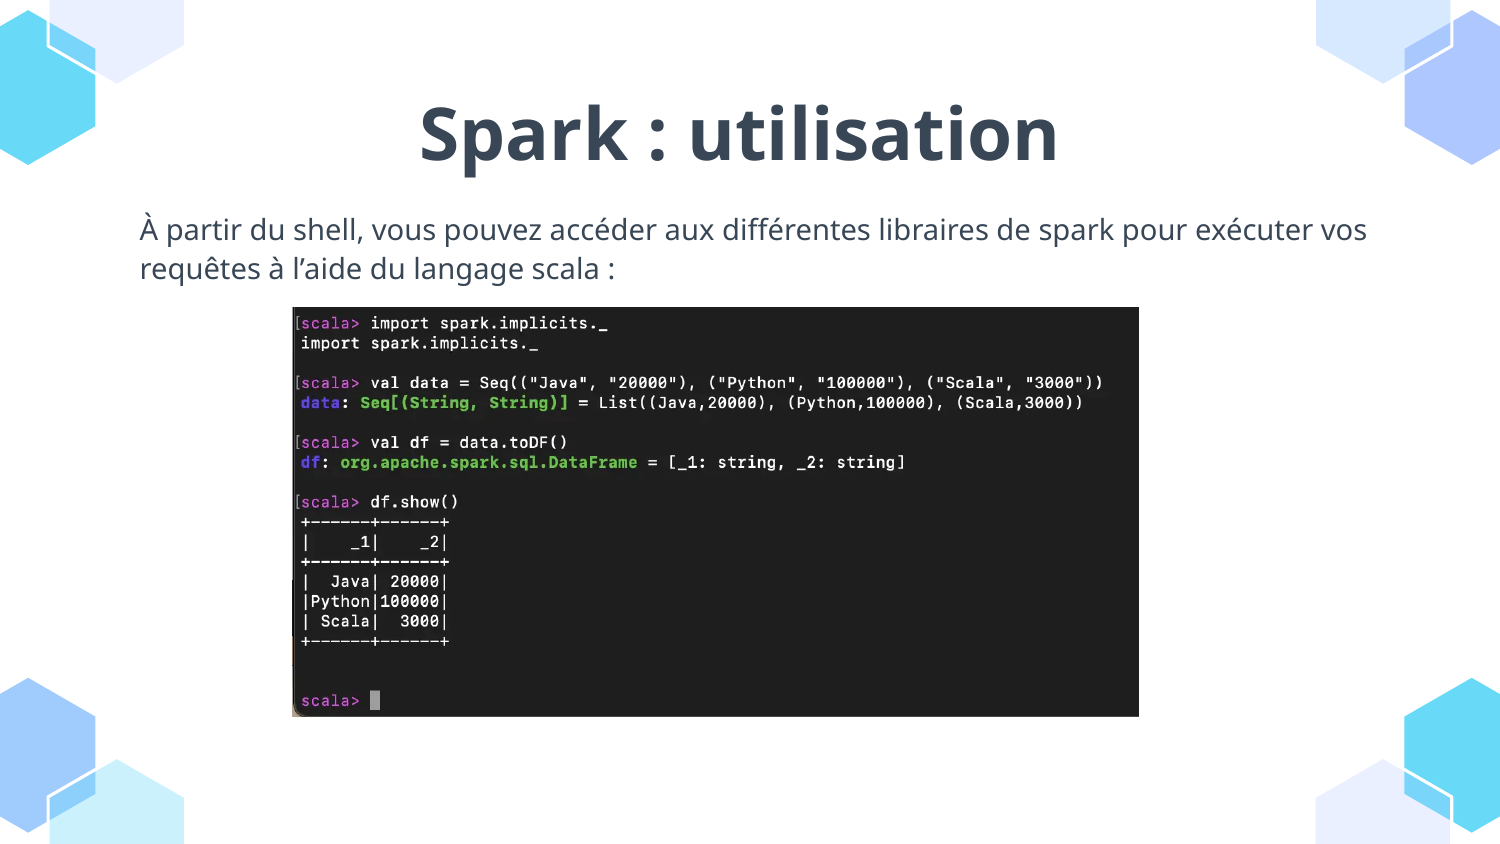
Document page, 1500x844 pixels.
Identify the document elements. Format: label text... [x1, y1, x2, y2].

title Spark : utilisation [118, 72, 1382, 167]
list À partir du shell, vous pouvez accéder aux différentes libraires de spark pour exécuter vos requêtes à l’aide du langage scala : [124, 190, 1389, 717]
picture [291, 307, 1140, 717]
